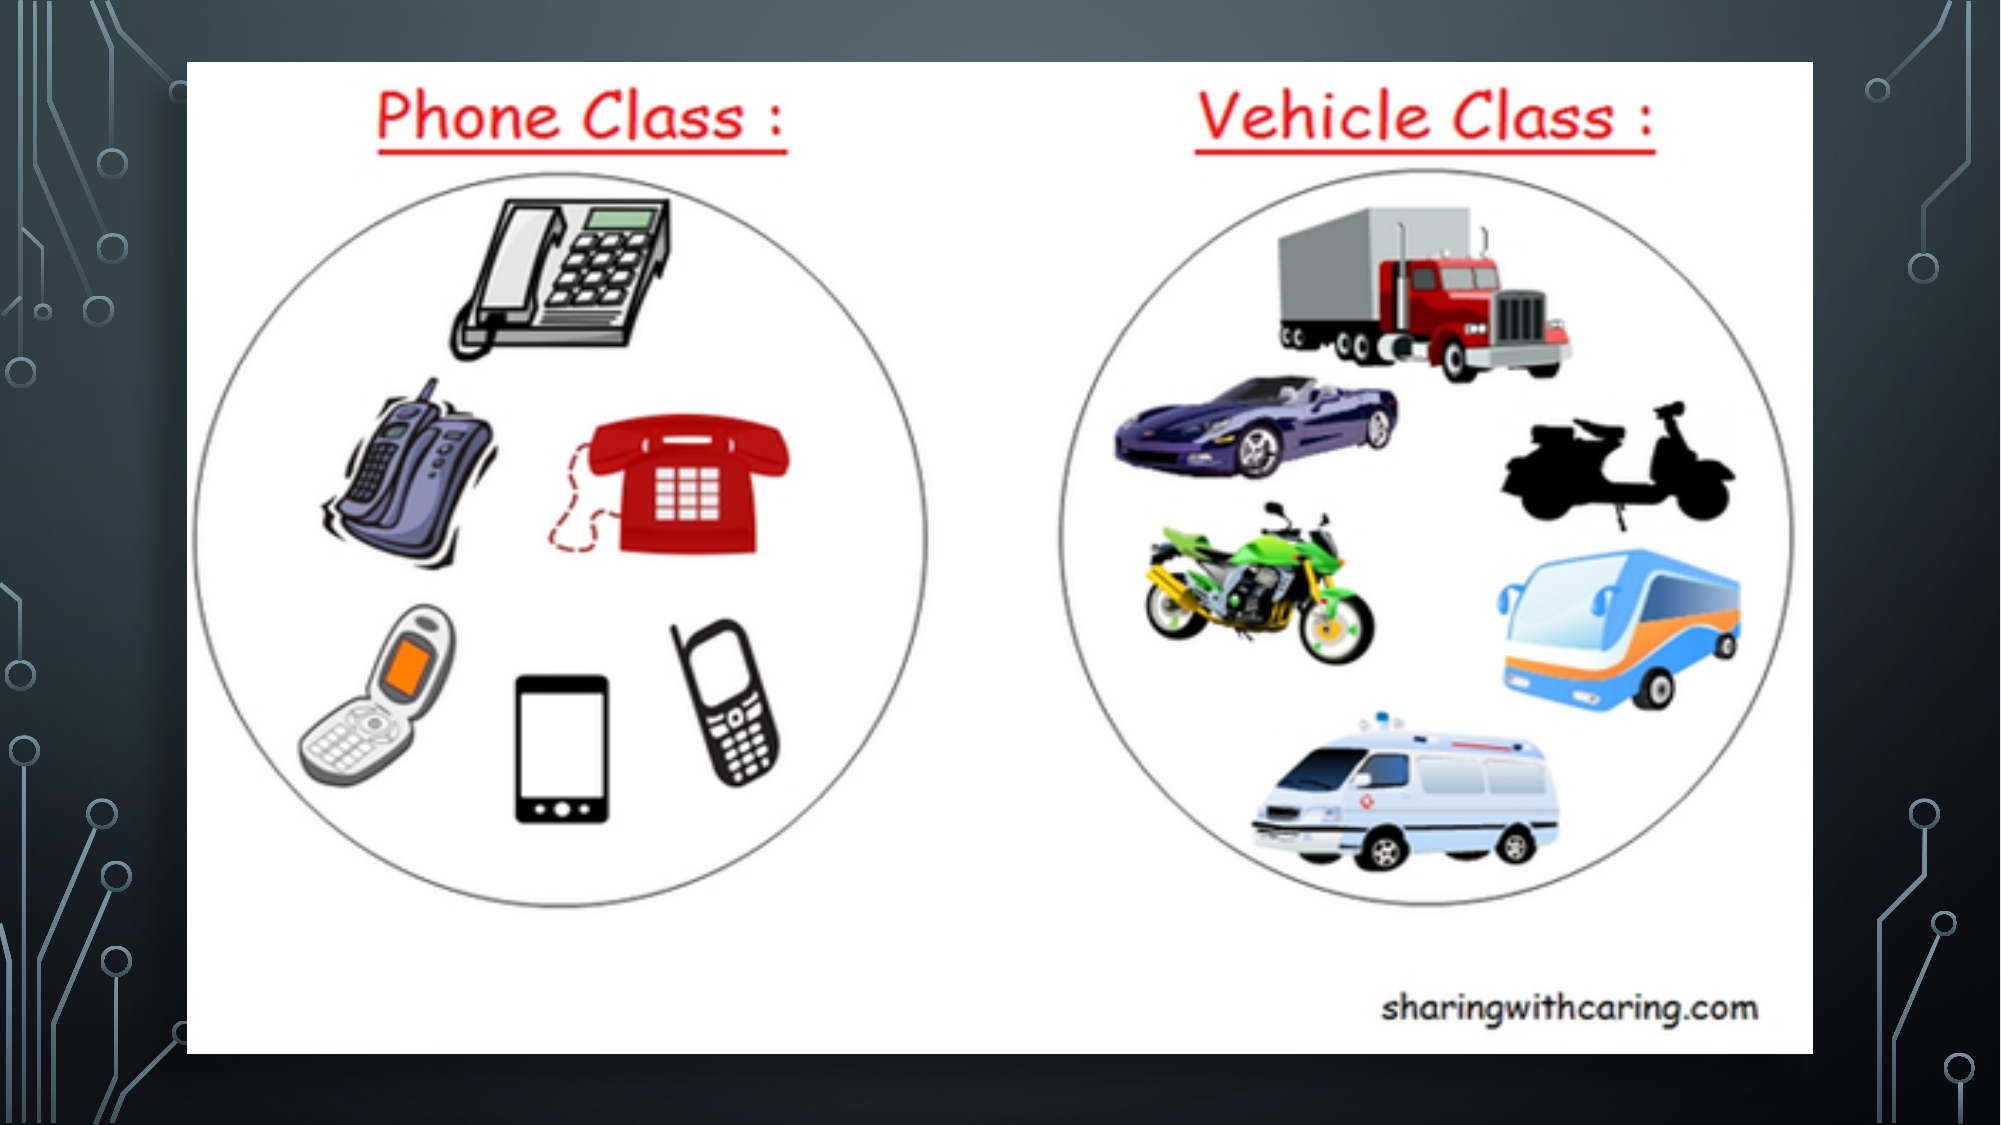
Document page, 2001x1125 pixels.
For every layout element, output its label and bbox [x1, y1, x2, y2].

list [186, 62, 1813, 1054]
